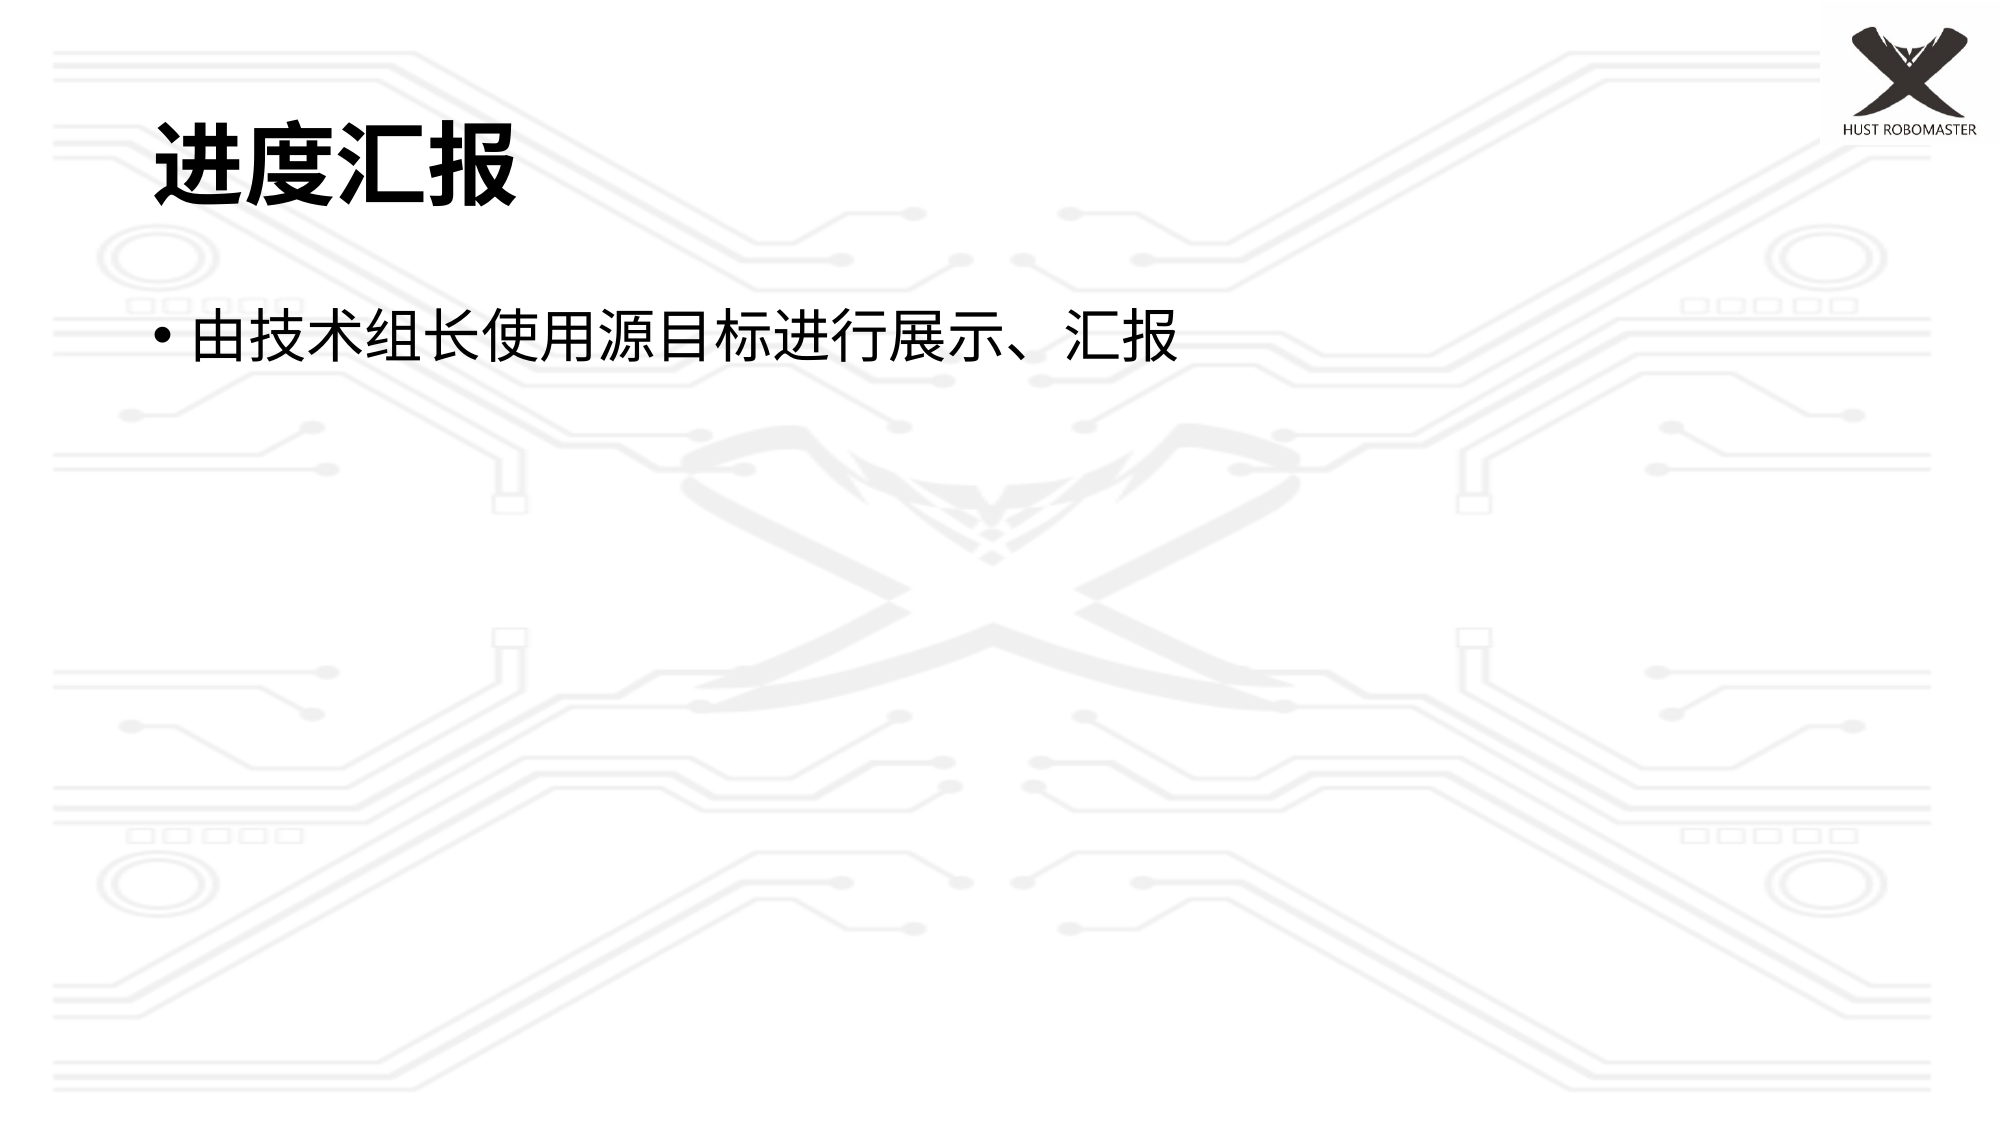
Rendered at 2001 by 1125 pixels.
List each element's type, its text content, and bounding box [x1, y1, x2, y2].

list 由技术组长使用源目标进行展示、汇报 [137, 299, 1863, 1014]
title 进度汇报 [137, 59, 1863, 278]
picture [1820, 2, 2000, 145]
